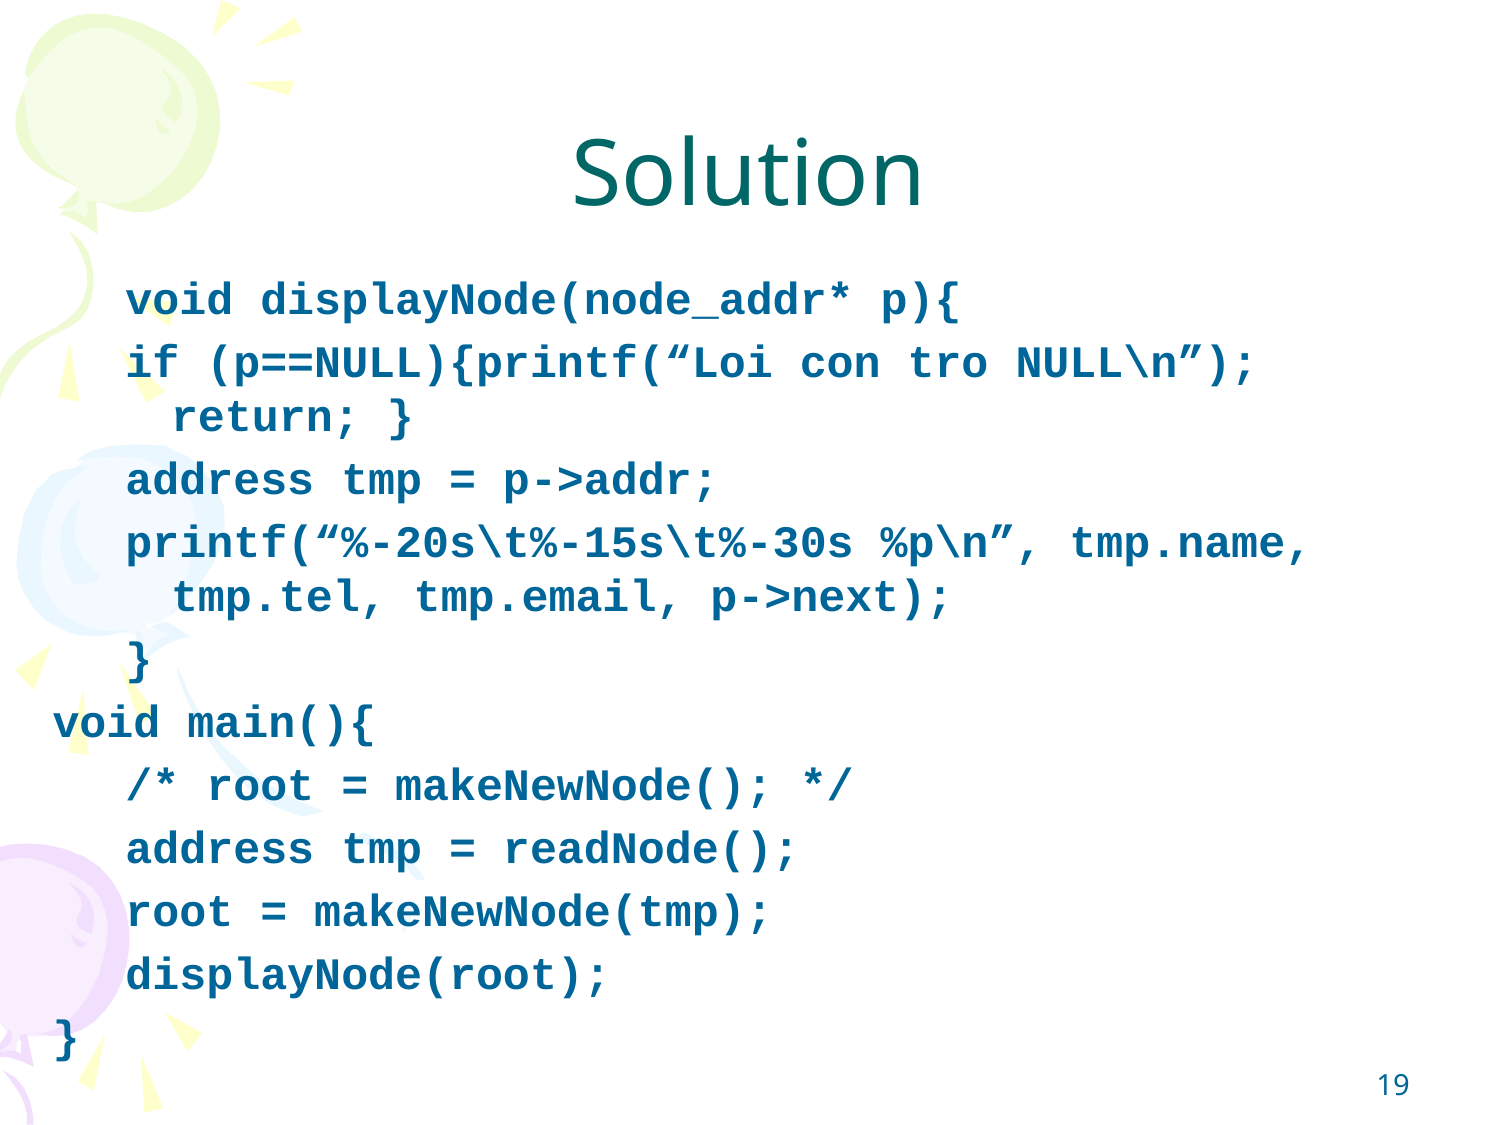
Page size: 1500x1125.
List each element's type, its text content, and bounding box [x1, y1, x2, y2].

title Solution [72, 16, 1426, 233]
slide_number 19 [1074, 1058, 1426, 1096]
list void displayNode(node_addr* p){ if (p==NULL){printf(“Loi con tro NULL\n”); return; } address tmp = p->addr; printf(“%-20s\t%-15s\t%-30s %p\n”, tmp.name, tmp.tel, tmp.email, p->next); } void main(){ /* root = makeNewNode(); */ address tmp = readNode(); root = makeNewNode(tmp); displayNode(root); } [37, 262, 1426, 1076]
